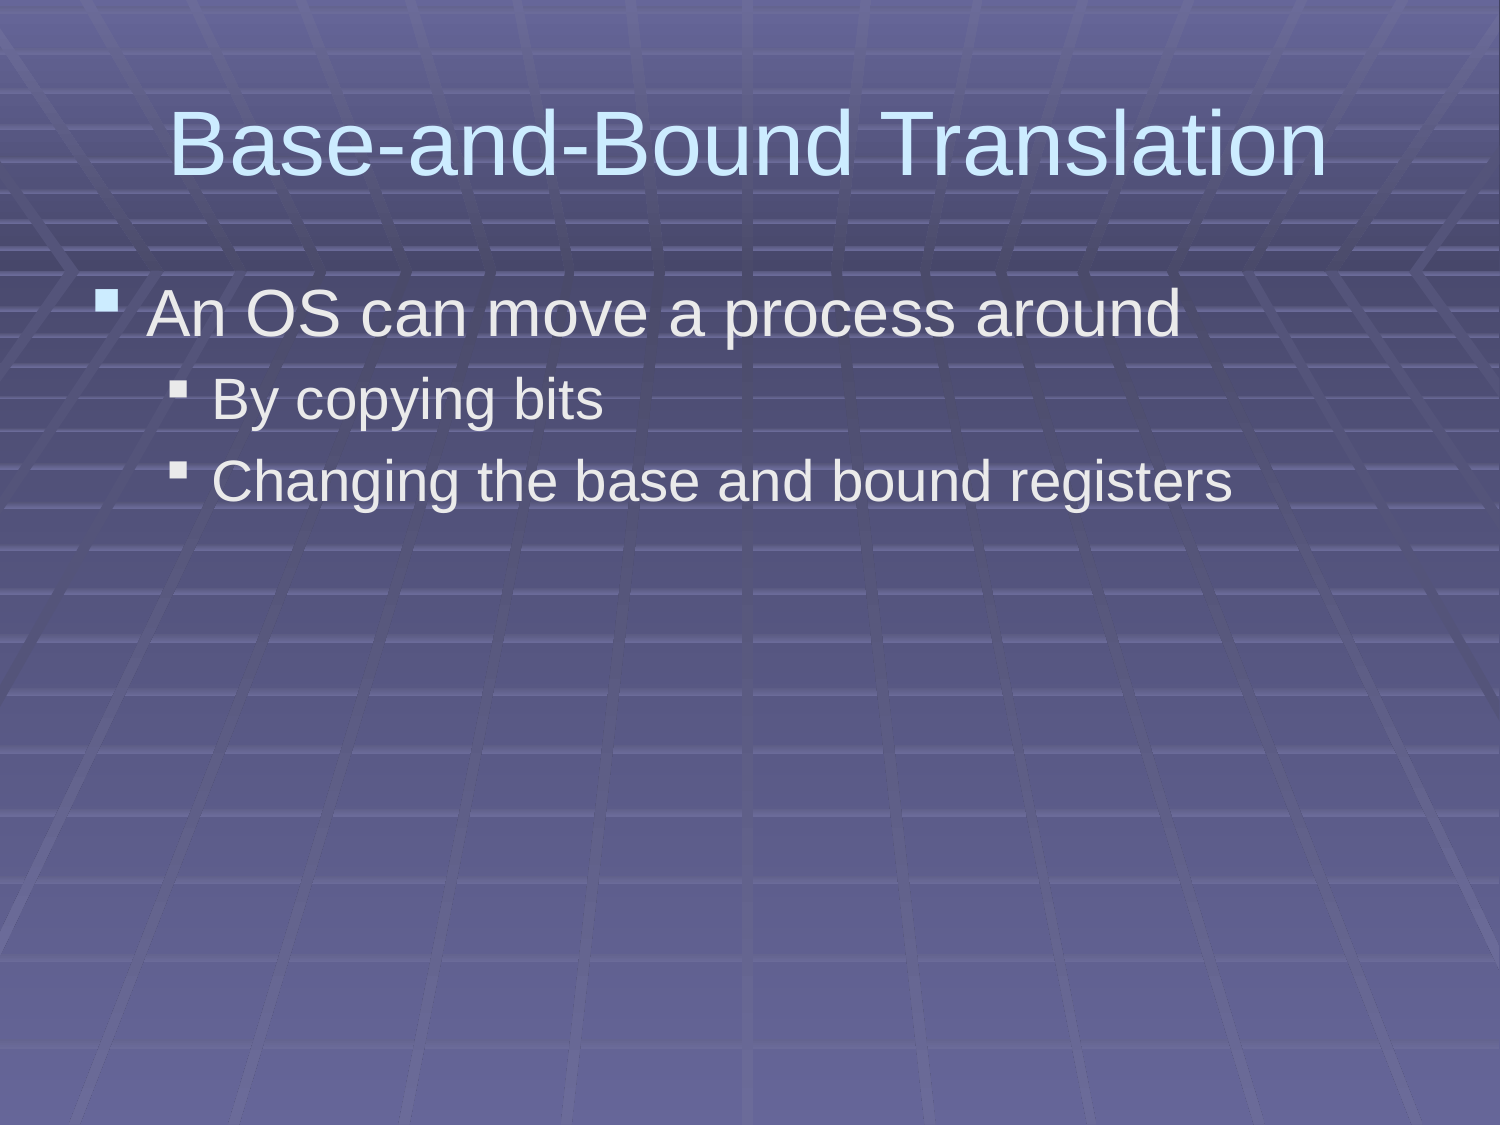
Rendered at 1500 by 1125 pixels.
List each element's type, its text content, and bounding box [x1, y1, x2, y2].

title Base-and-Bound Translation [74, 44, 1425, 233]
list An OS can move a process around By copying bits Changing the base and bound registers [74, 262, 1425, 1000]
